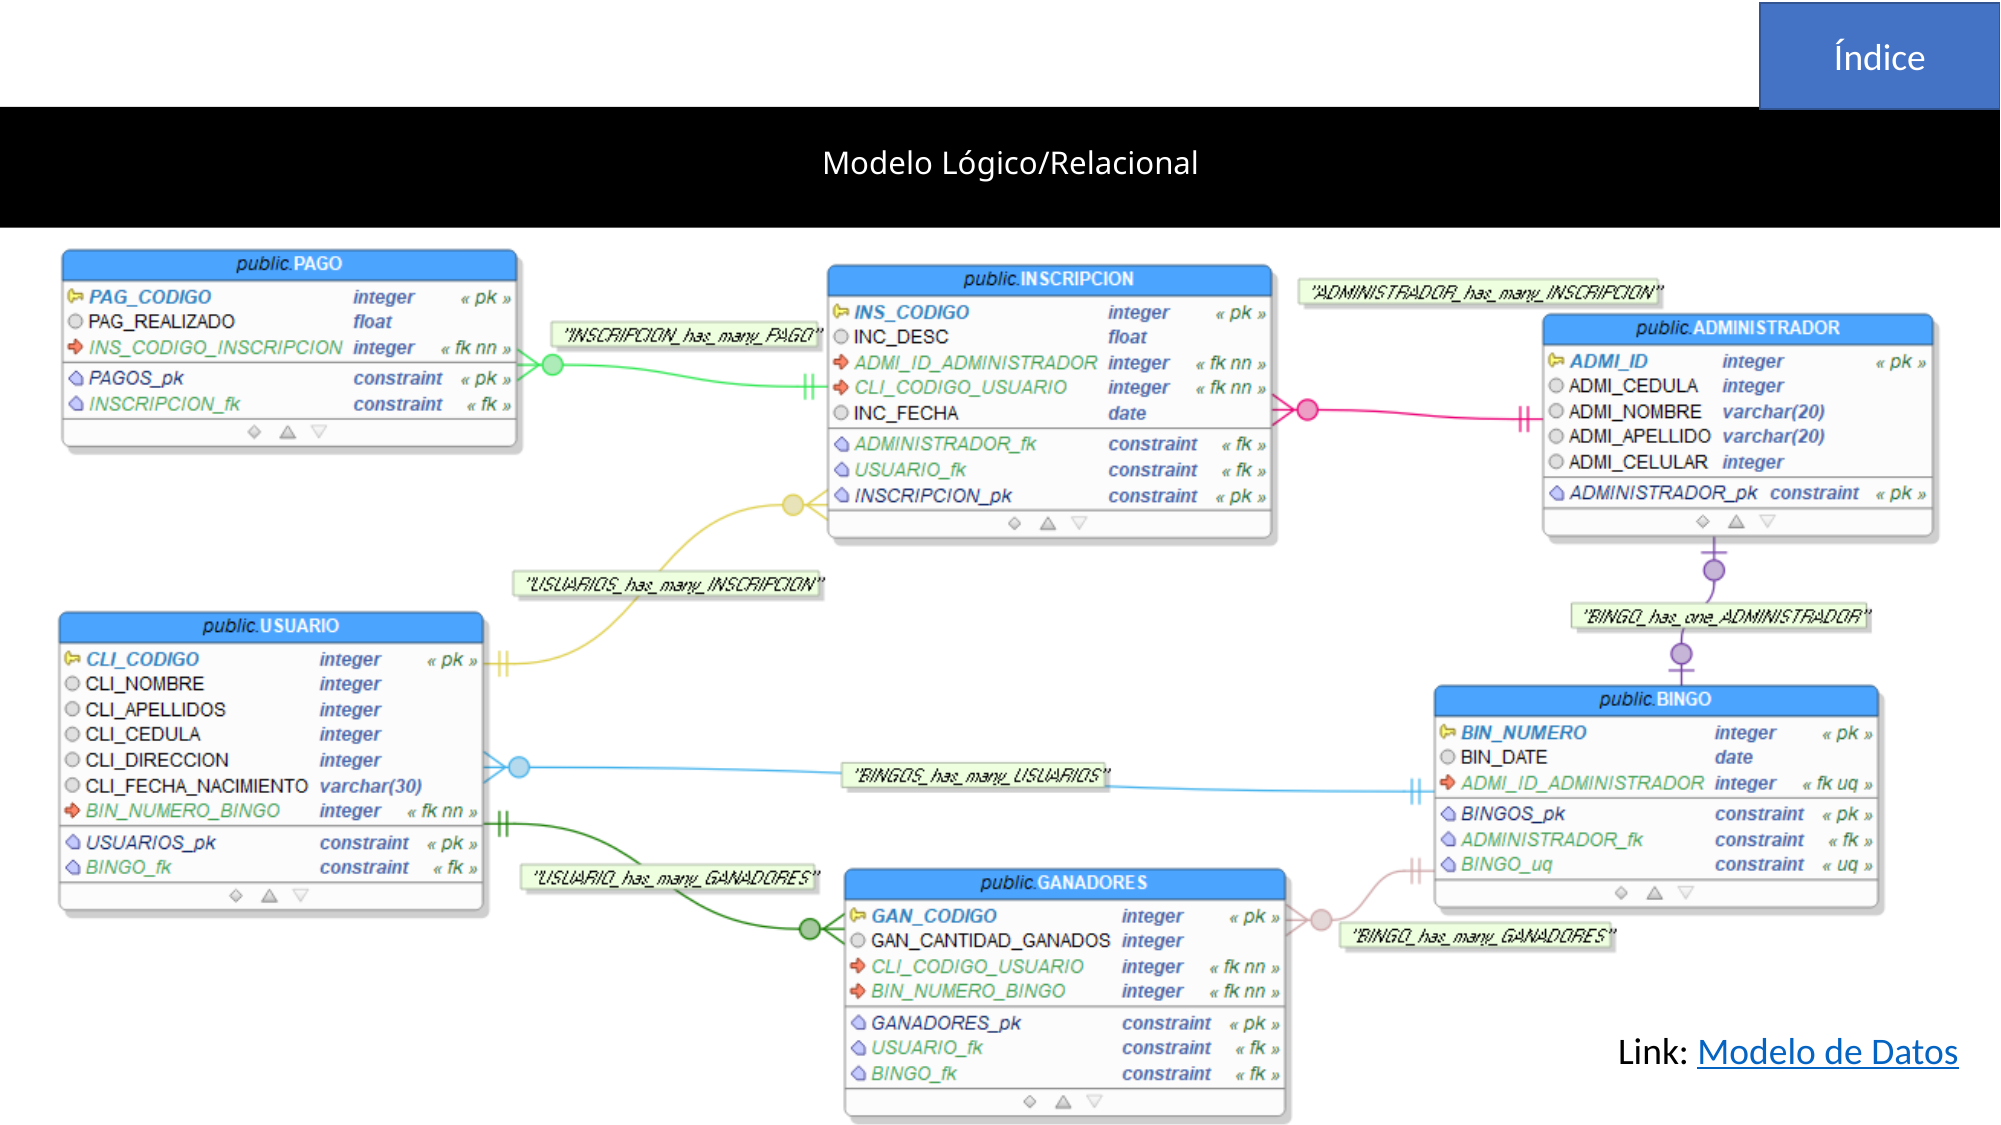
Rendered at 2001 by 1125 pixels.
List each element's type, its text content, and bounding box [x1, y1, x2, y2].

title Modelo Lógico/Relacional [91, 105, 1931, 228]
picture [23, 228, 1950, 1125]
text_box Link: Modelo de Datos [1950, 1019, 1974, 1080]
text_box Índice [1759, 2, 2000, 110]
text_box [0, 106, 91, 229]
text_box [1931, 110, 2000, 229]
